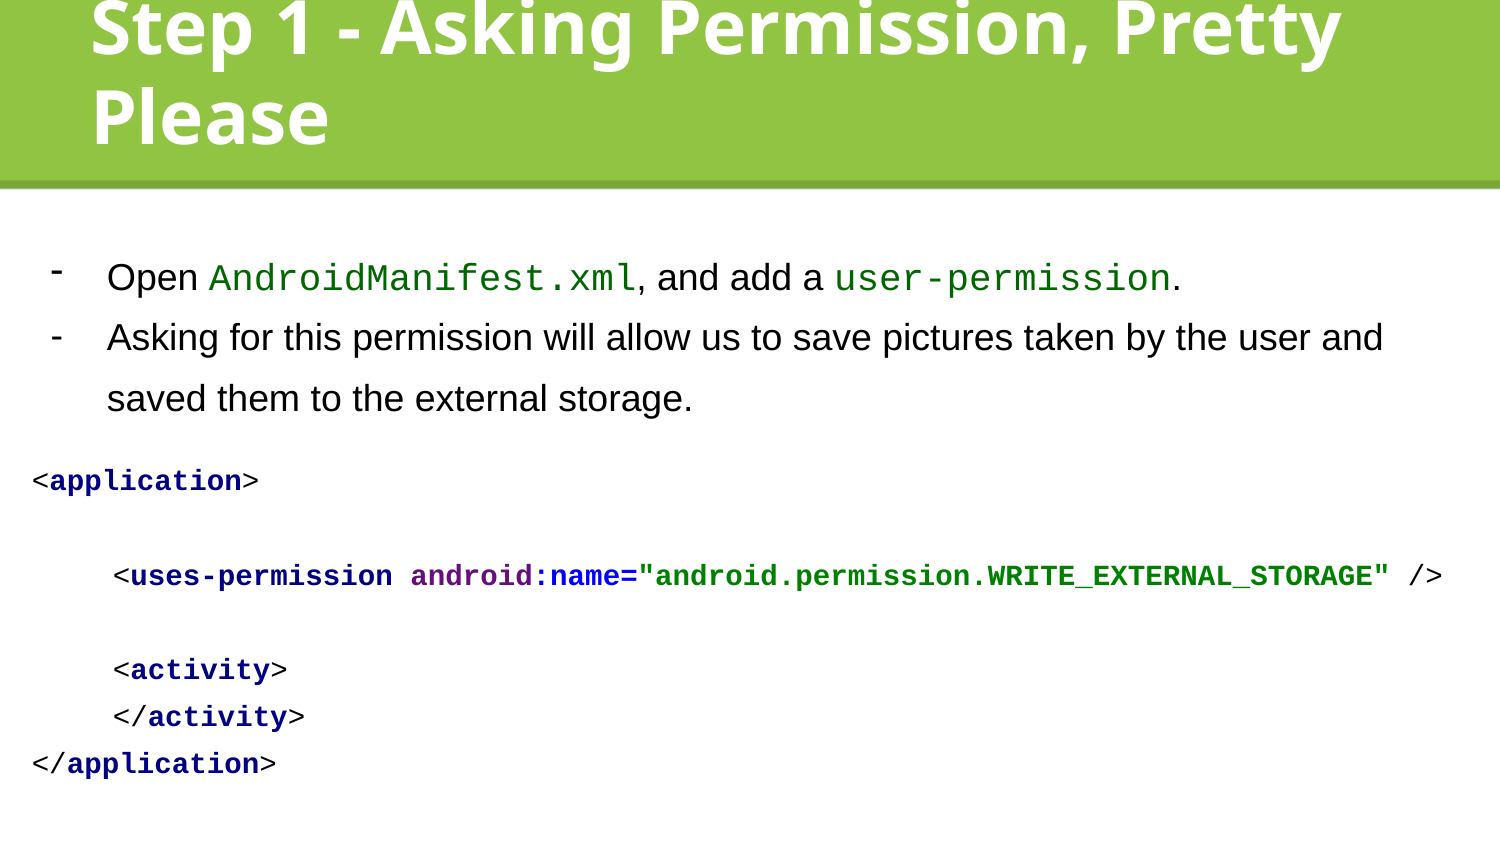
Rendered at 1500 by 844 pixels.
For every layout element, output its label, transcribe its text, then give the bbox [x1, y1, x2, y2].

list Open AndroidManifest.xml, and add a user-permission. Asking for this permission will allow us to save pictures taken by the user and saved them to the external storage. <application> <uses-permission android:name="android.permission.WRITE_EXTERNAL_STORAGE" /> <activity> </activity> </application> [16, 196, 1494, 808]
title Step 1 - Asking Permission, Pretty Please [75, 33, 1425, 175]
